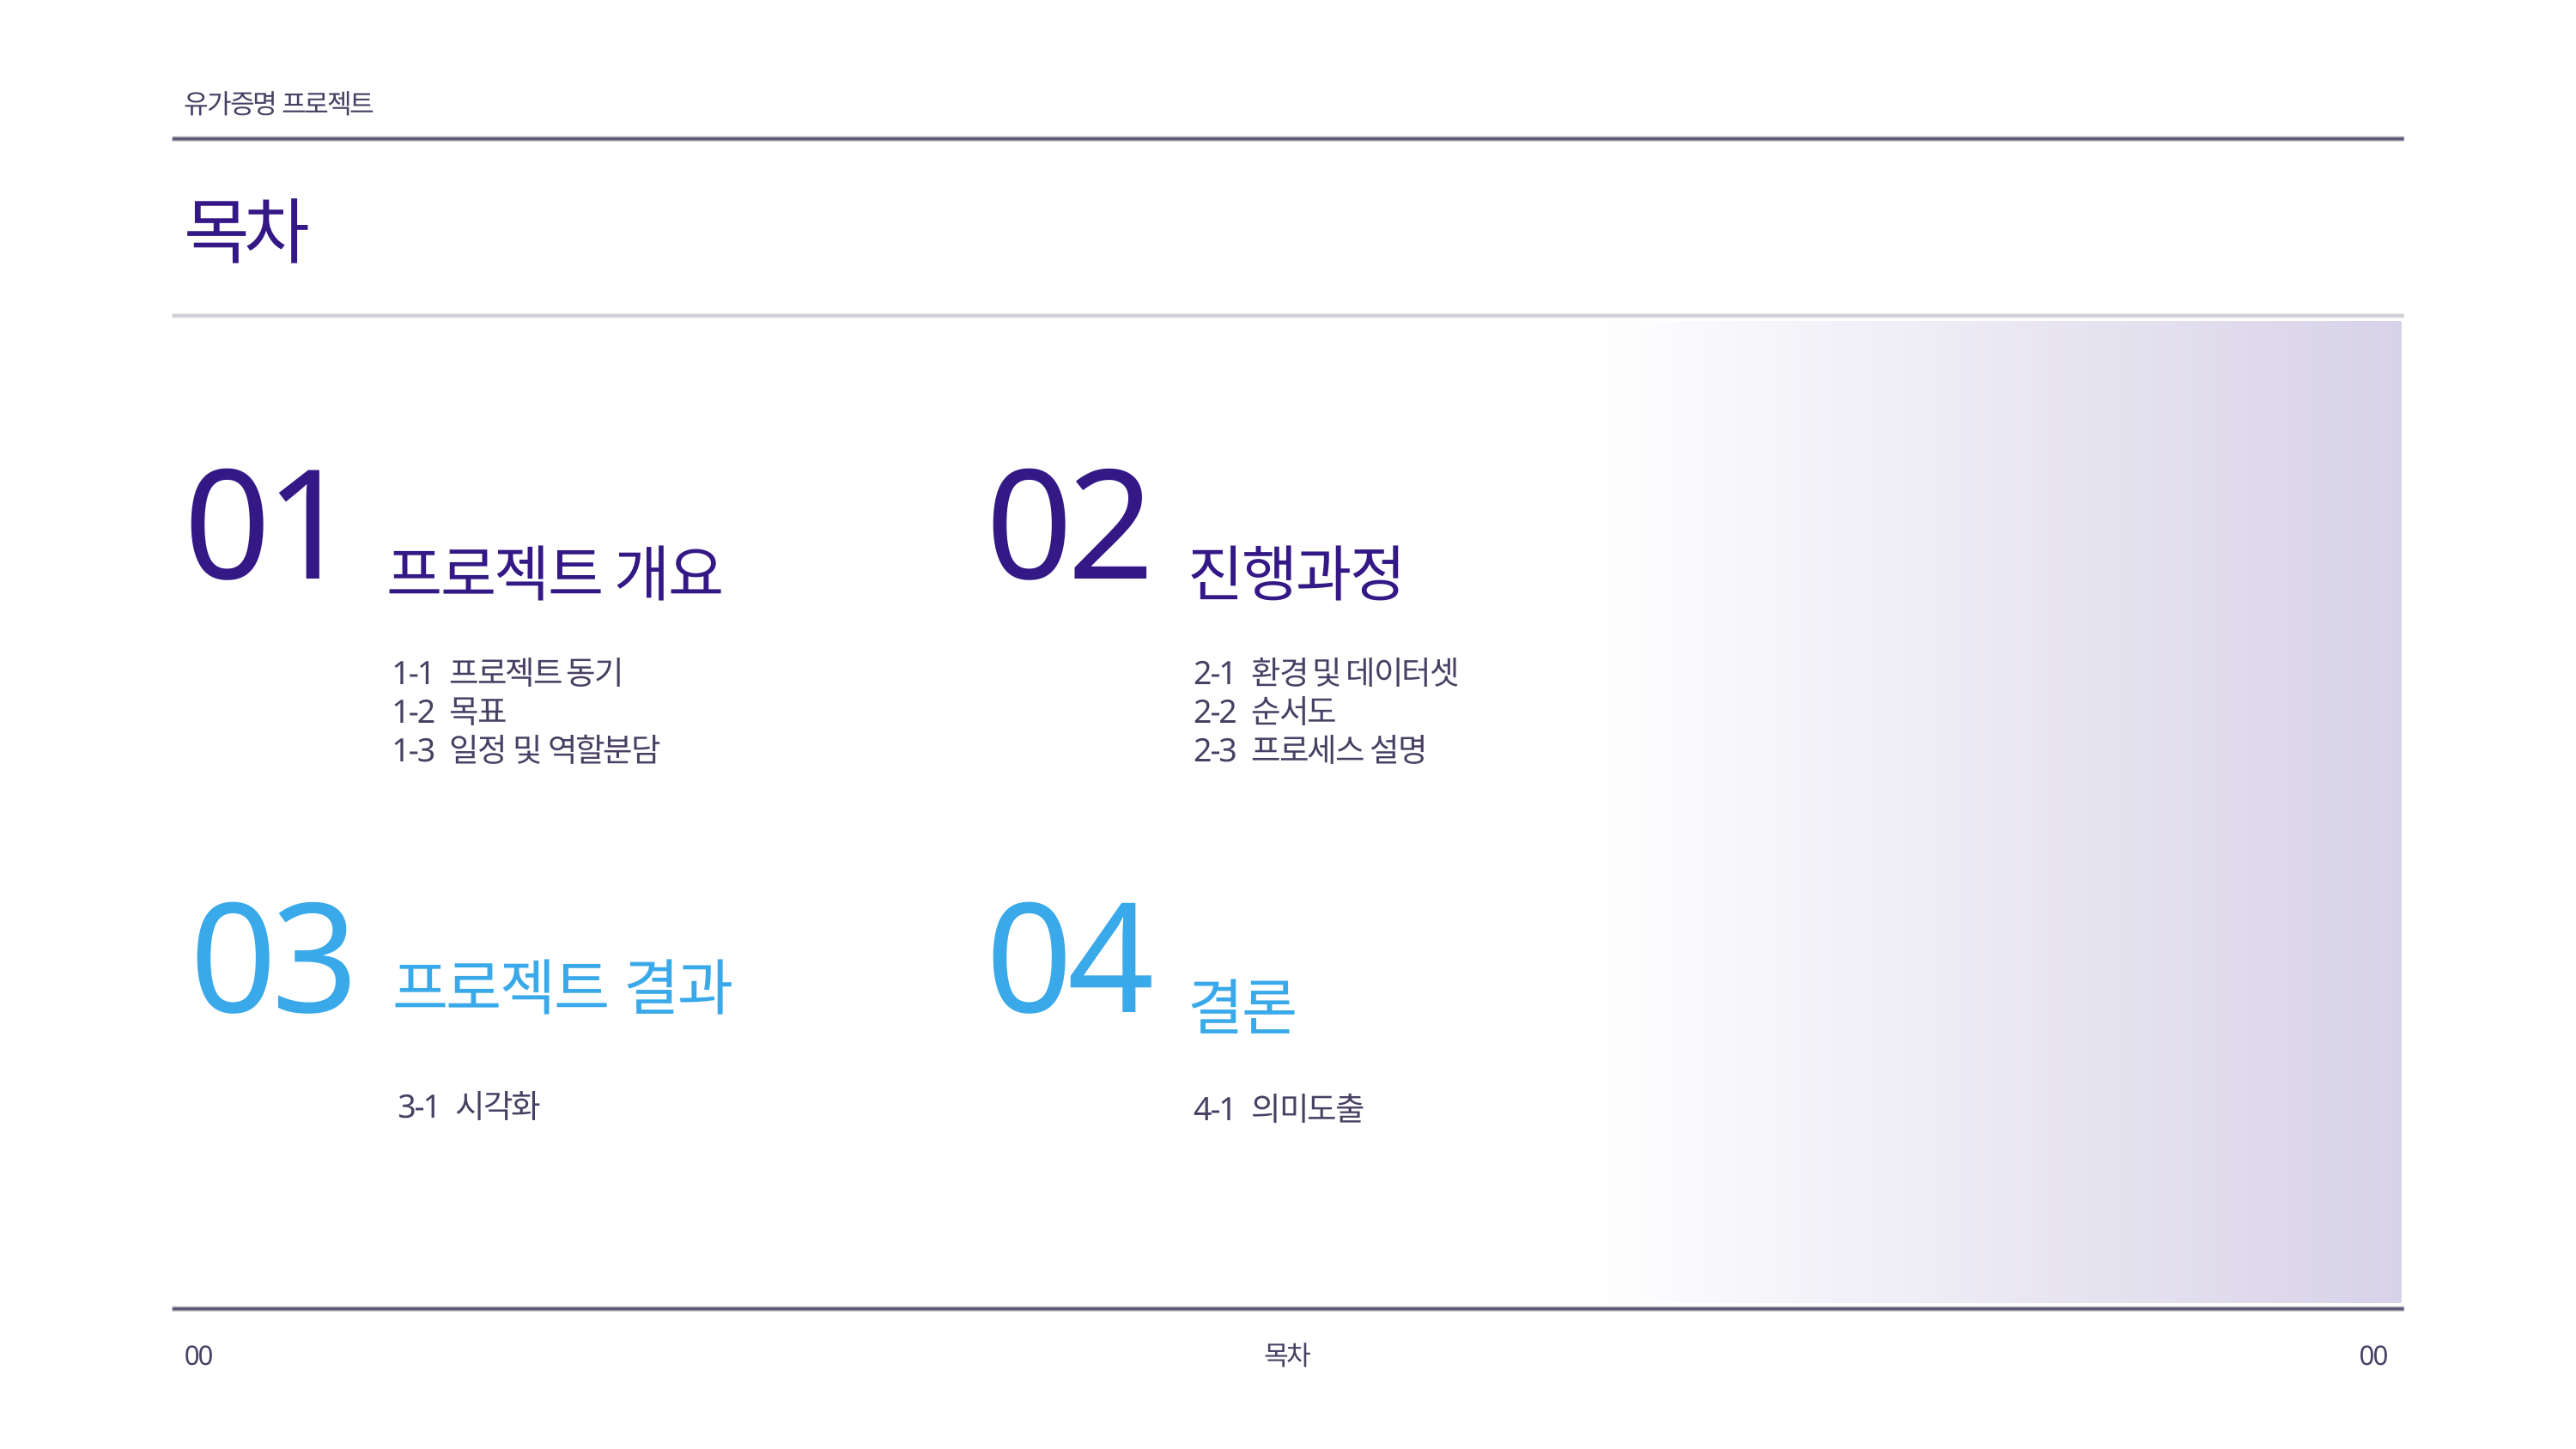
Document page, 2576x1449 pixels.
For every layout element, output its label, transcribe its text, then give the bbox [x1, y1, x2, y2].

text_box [171, 132, 2404, 146]
text_box 진행과정 [1176, 529, 1587, 615]
text_box 04 [973, 853, 1284, 1049]
text_box 목차 [172, 179, 894, 278]
text_box 3-1 시각화 [385, 1079, 1054, 1170]
text_box 프로젝트 결과 [380, 943, 1039, 1068]
text_box 1-1 프로젝트 동기 1-2 목표 1-3 일정 및 역할분담 [379, 646, 1048, 775]
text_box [171, 309, 2404, 323]
text_box 00 [2236, 1331, 2402, 1377]
text_box 03 [177, 853, 476, 1049]
text_box 01 [172, 420, 470, 615]
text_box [171, 1302, 2404, 1315]
text_box 목차 [1038, 1331, 1537, 1377]
text_box 00 [172, 1331, 534, 1377]
text_box [1587, 331, 2403, 1300]
text_box 유가증명 프로젝트 [172, 80, 913, 125]
text_box 프로젝트 개요 [374, 529, 973, 615]
text_box 02 [973, 420, 1272, 615]
text_box 2-1 환경 및 데이터셋 2-2 순서도 2-3 프로세스 설명 [1181, 646, 1587, 814]
text_box 결론 [1176, 962, 1587, 1048]
text_box 4-1 의미도출 [1181, 1082, 1587, 1133]
